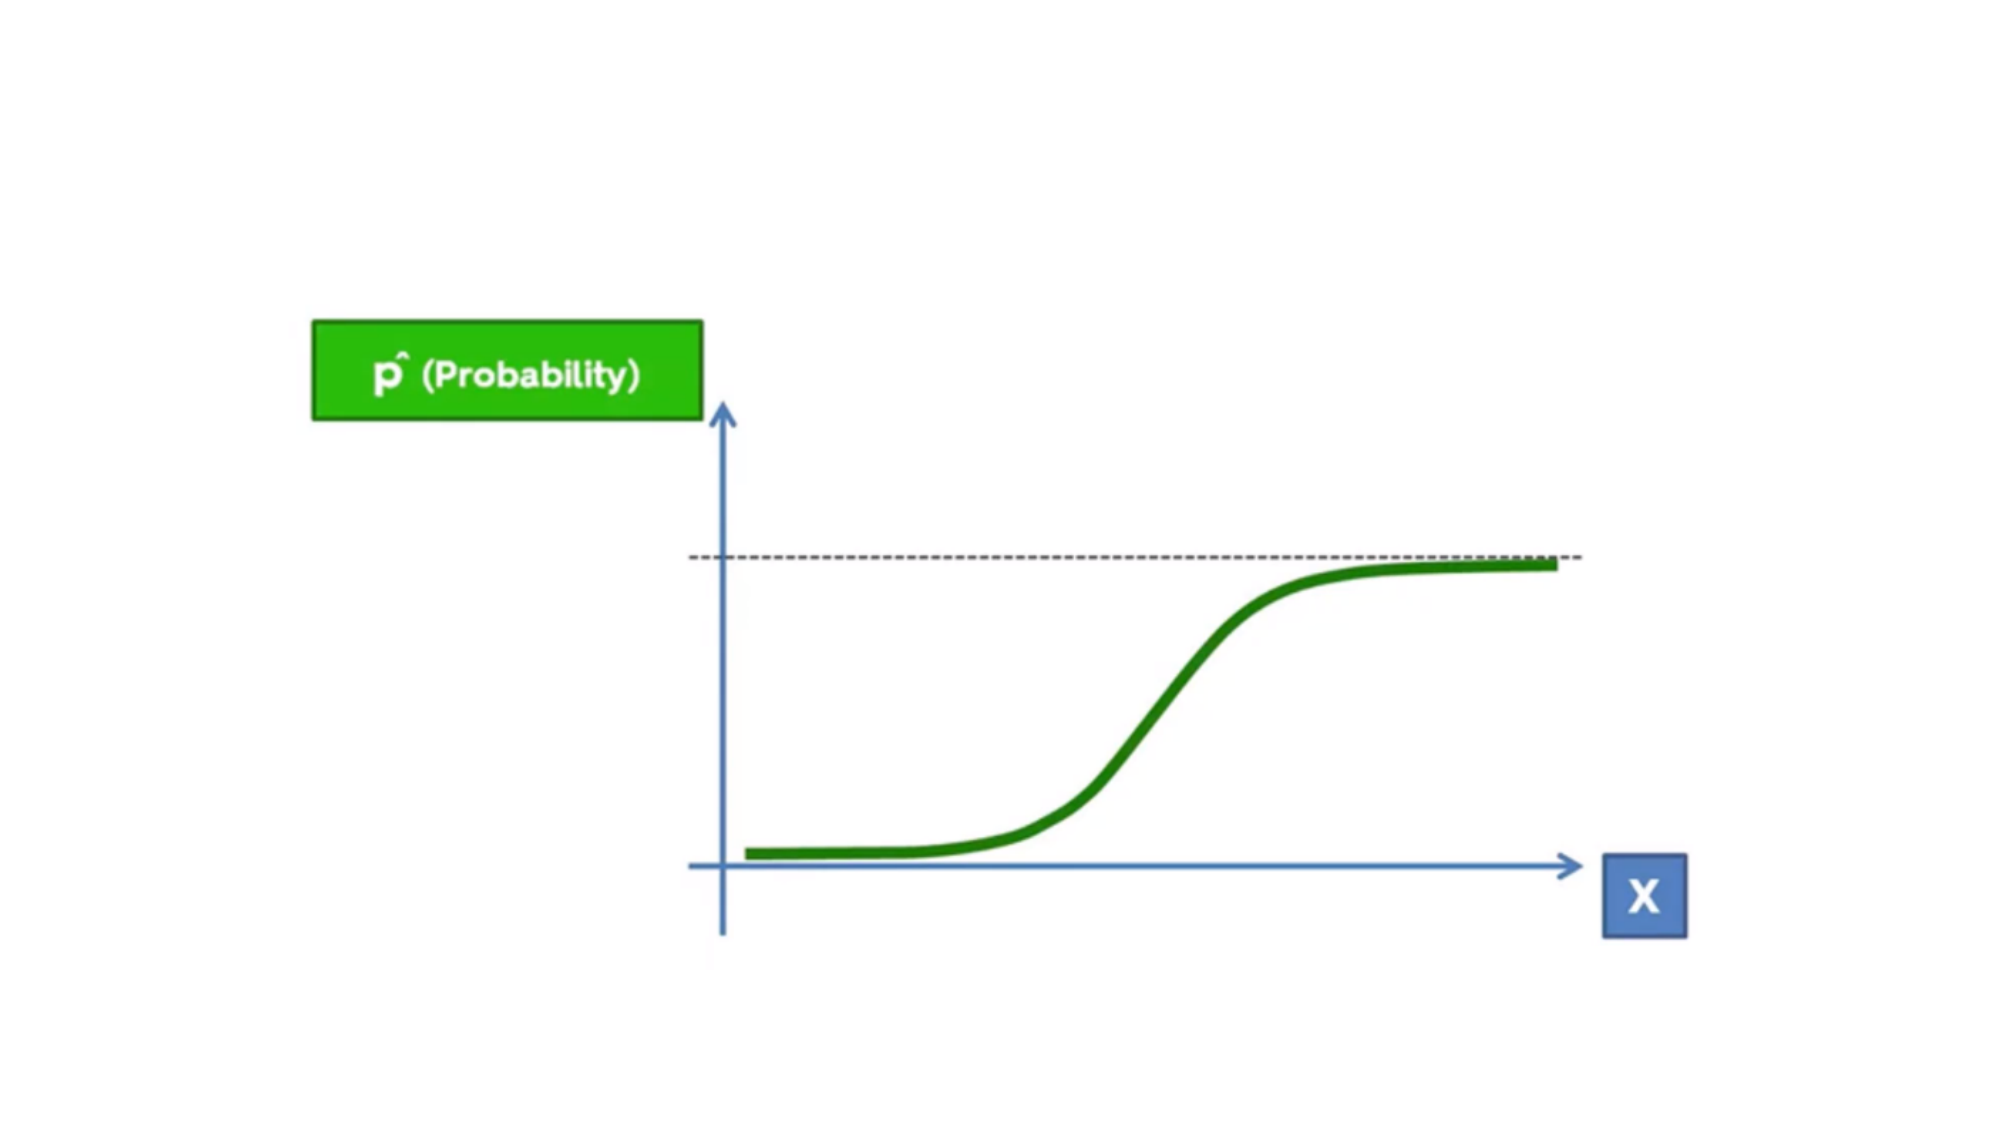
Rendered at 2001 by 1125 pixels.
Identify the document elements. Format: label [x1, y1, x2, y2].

list [270, 299, 1730, 1014]
